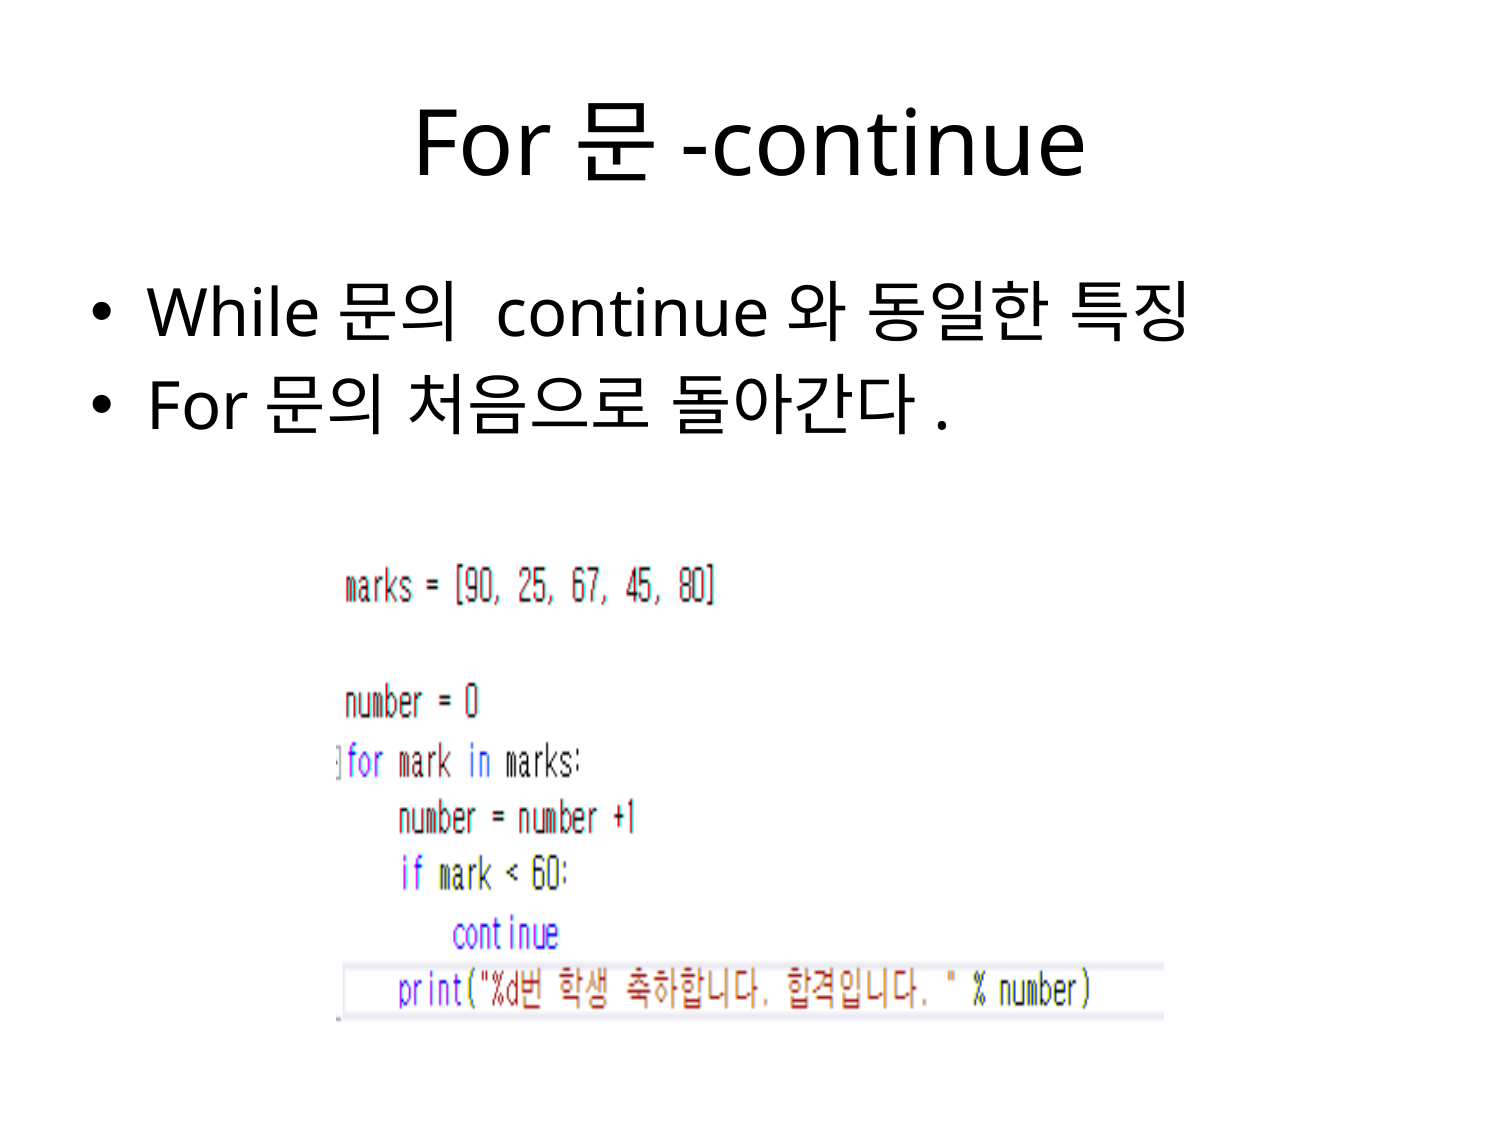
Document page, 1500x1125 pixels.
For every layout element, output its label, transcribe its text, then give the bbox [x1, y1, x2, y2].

picture [336, 562, 1164, 1048]
list While문의 continue와 동일한 특징 For문의 처음으로 돌아간다. [75, 262, 1425, 1005]
title For문-continue [75, 45, 1425, 233]
